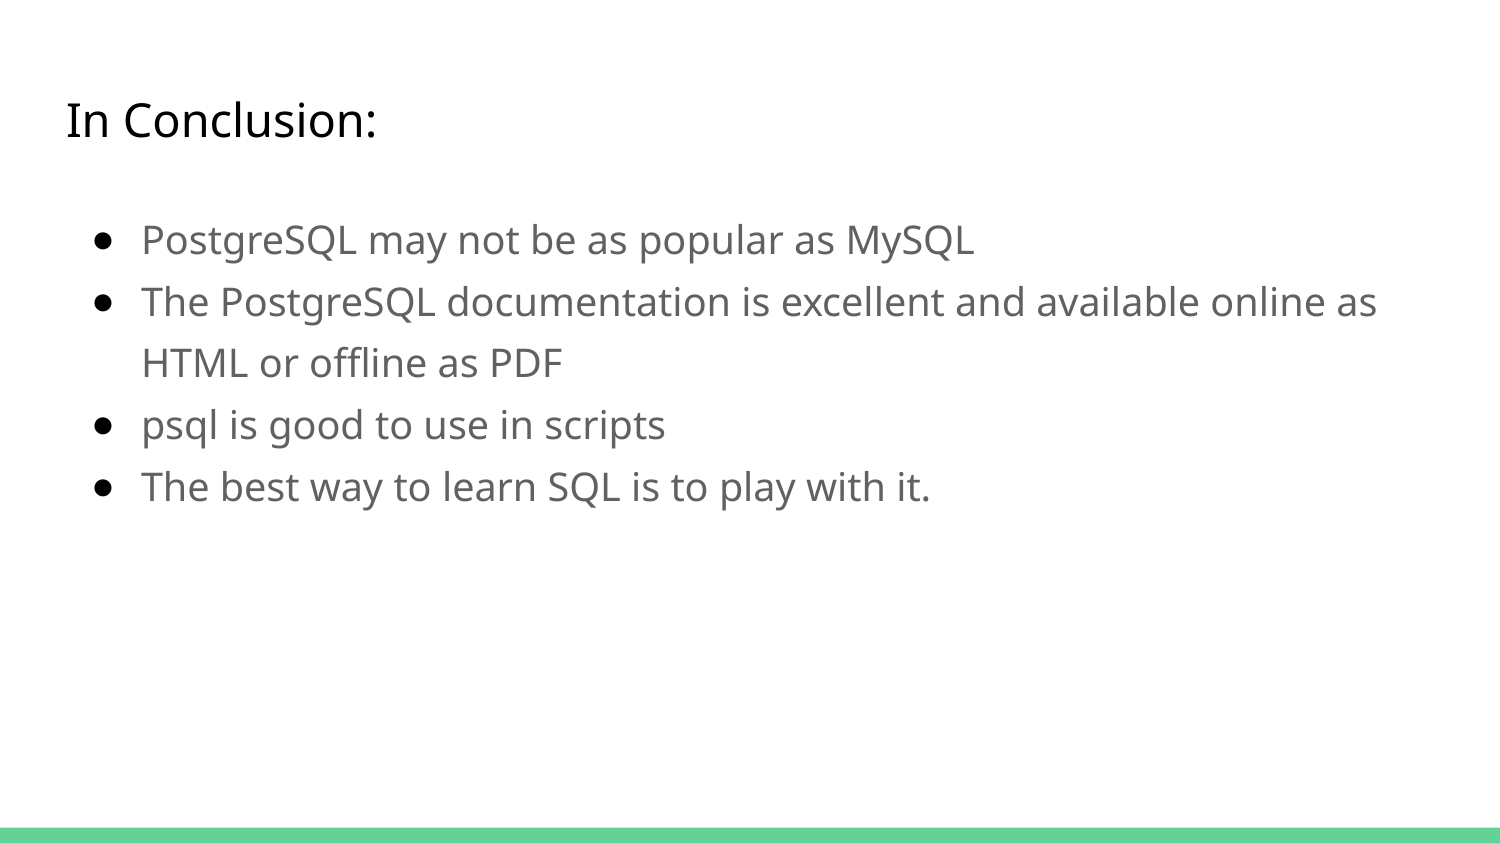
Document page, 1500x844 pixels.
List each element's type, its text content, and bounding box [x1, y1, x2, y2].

title In Conclusion: [51, 72, 1449, 167]
list PostgreSQL may not be as popular as MySQL The PostgreSQL documentation is excellent and available online as HTML or offline as PDF psql is good to use in scripts The best way to learn SQL is to play with it. [51, 189, 1449, 750]
